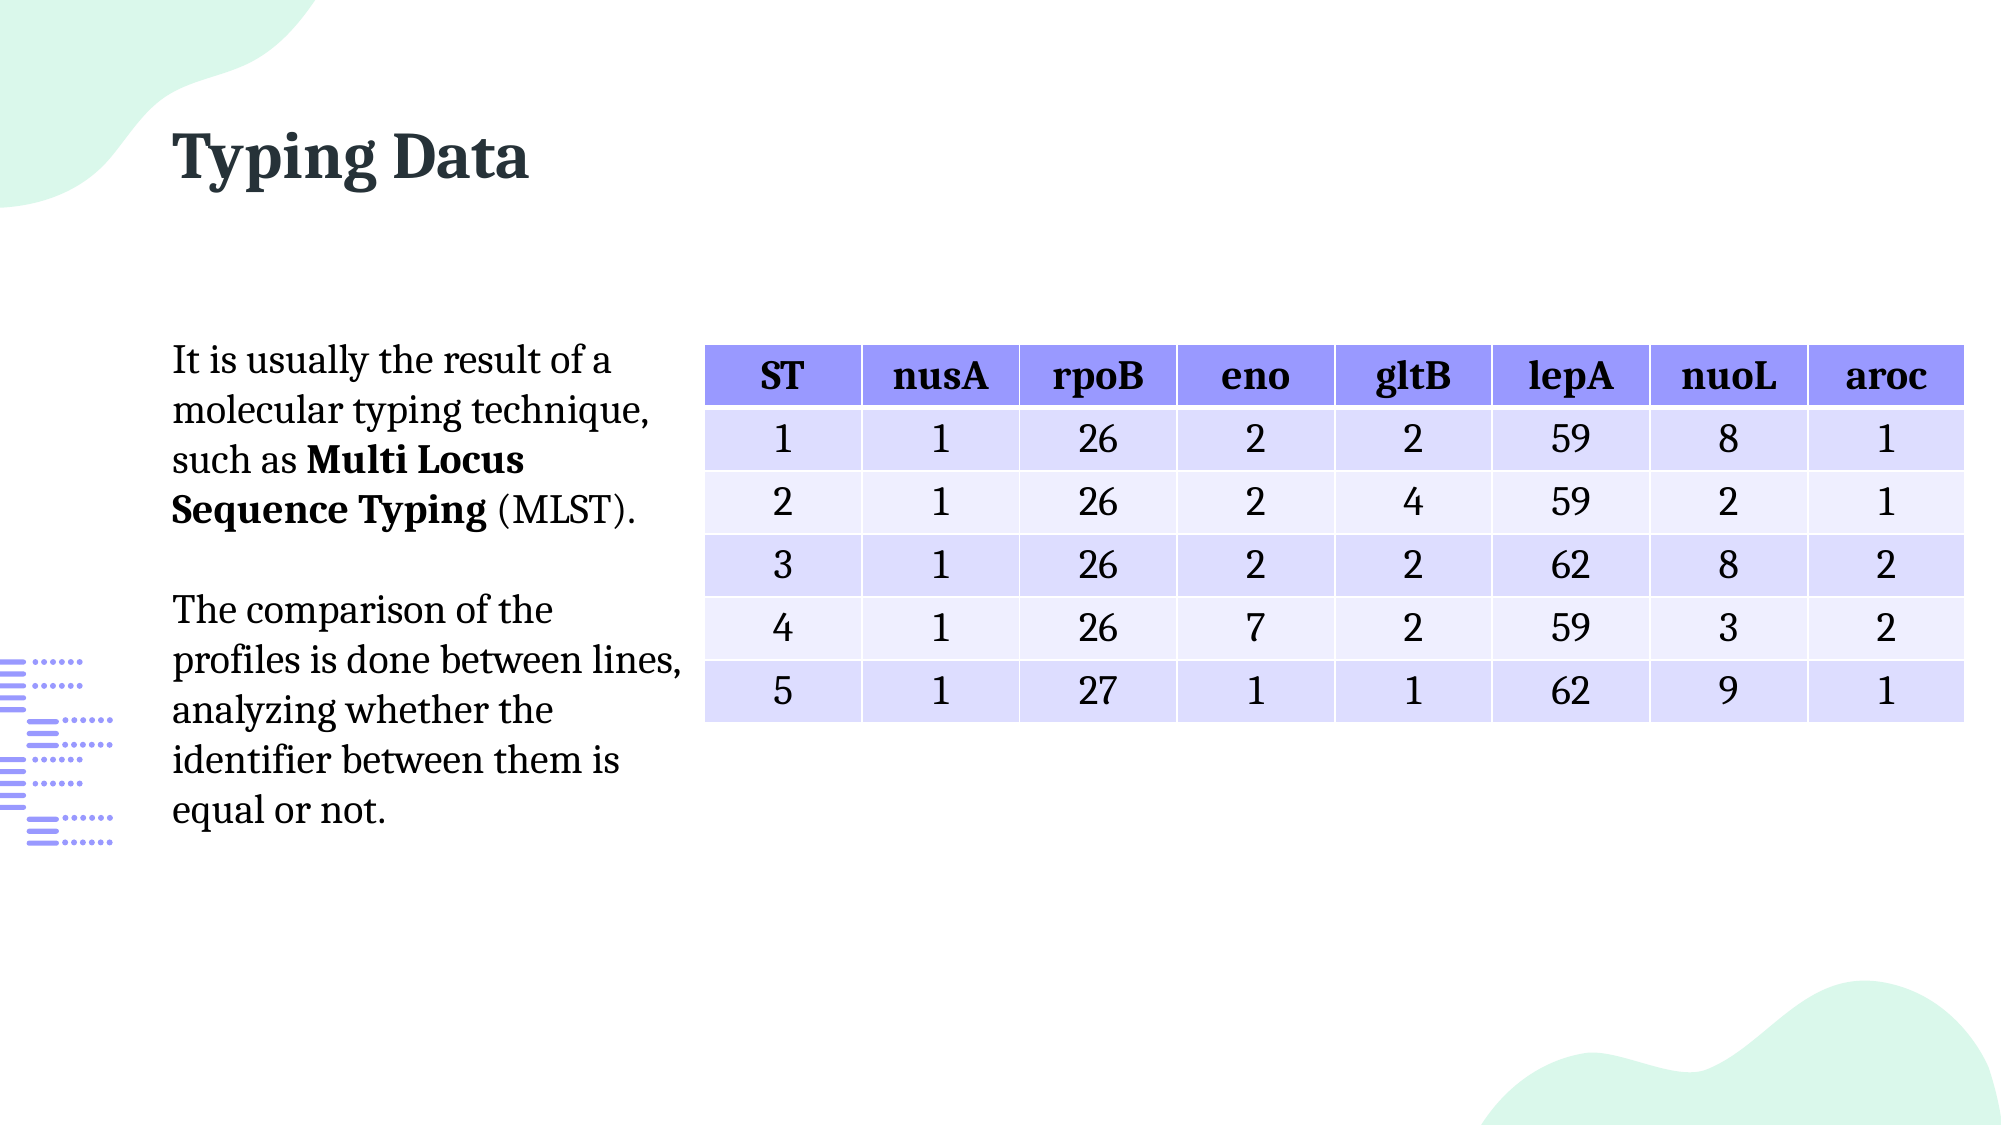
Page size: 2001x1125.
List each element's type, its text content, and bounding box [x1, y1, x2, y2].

table_cell 2 [1178, 535, 1334, 596]
table_cell 9 [1651, 661, 1807, 722]
table_cell 2 [1651, 472, 1807, 533]
table_cell 5 [705, 661, 861, 722]
table_cell 2 [1178, 472, 1334, 533]
table_cell 62 [1493, 535, 1649, 596]
table_cell 1 [863, 598, 1019, 659]
table_cell 1 [1336, 661, 1491, 722]
table_cell 1 [705, 410, 861, 470]
table_cell 8 [1651, 535, 1807, 596]
title Typing Data [157, 97, 1843, 223]
table_cell 2 [1336, 535, 1491, 596]
table_cell 26 [1020, 598, 1176, 659]
table_cell 26 [1020, 410, 1176, 470]
table_cell 2 [1336, 410, 1491, 470]
table_cell 2 [1809, 535, 1964, 596]
table_cell 26 [1020, 472, 1176, 533]
table_cell 27 [1020, 661, 1176, 722]
table_cell 1 [863, 535, 1019, 596]
table_header ST [705, 345, 861, 405]
table_header eno [1178, 345, 1334, 405]
table_cell 1 [1809, 661, 1964, 722]
table_cell 1 [1809, 410, 1964, 470]
table_cell 4 [705, 598, 861, 659]
table_cell 2 [1178, 410, 1334, 470]
table_header lepA [1493, 345, 1649, 405]
table_cell 3 [1651, 598, 1807, 659]
table_cell 2 [1809, 598, 1964, 659]
table_cell 26 [1020, 535, 1176, 596]
table_cell 62 [1493, 661, 1649, 722]
table_cell 4 [1336, 472, 1491, 533]
table_cell 59 [1493, 598, 1649, 659]
table_cell 59 [1493, 472, 1649, 533]
table_header nuoL [1651, 345, 1807, 405]
table_header aroc [1809, 345, 1964, 405]
table_cell 2 [1336, 598, 1491, 659]
table_cell 59 [1493, 410, 1649, 470]
table_cell 3 [705, 535, 861, 596]
table_cell 1 [1809, 472, 1964, 533]
table_cell 7 [1178, 598, 1334, 659]
text_box It is usually the result of a molecular typing technique, such as Multi Locus Sequence Typing (MLST). The comparison of the profiles is done between lines, analyzing whether the identifier between them is equal or not. [157, 324, 705, 840]
table_header nusA [863, 345, 1019, 405]
table_cell 1 [863, 410, 1019, 470]
table_cell 1 [863, 472, 1019, 533]
table_header rpoB [1020, 345, 1176, 405]
table_cell 8 [1651, 410, 1807, 470]
table_cell 1 [1178, 661, 1334, 722]
table_cell 2 [705, 472, 861, 533]
table_header gltB [1336, 345, 1491, 405]
table_cell 1 [863, 661, 1019, 722]
